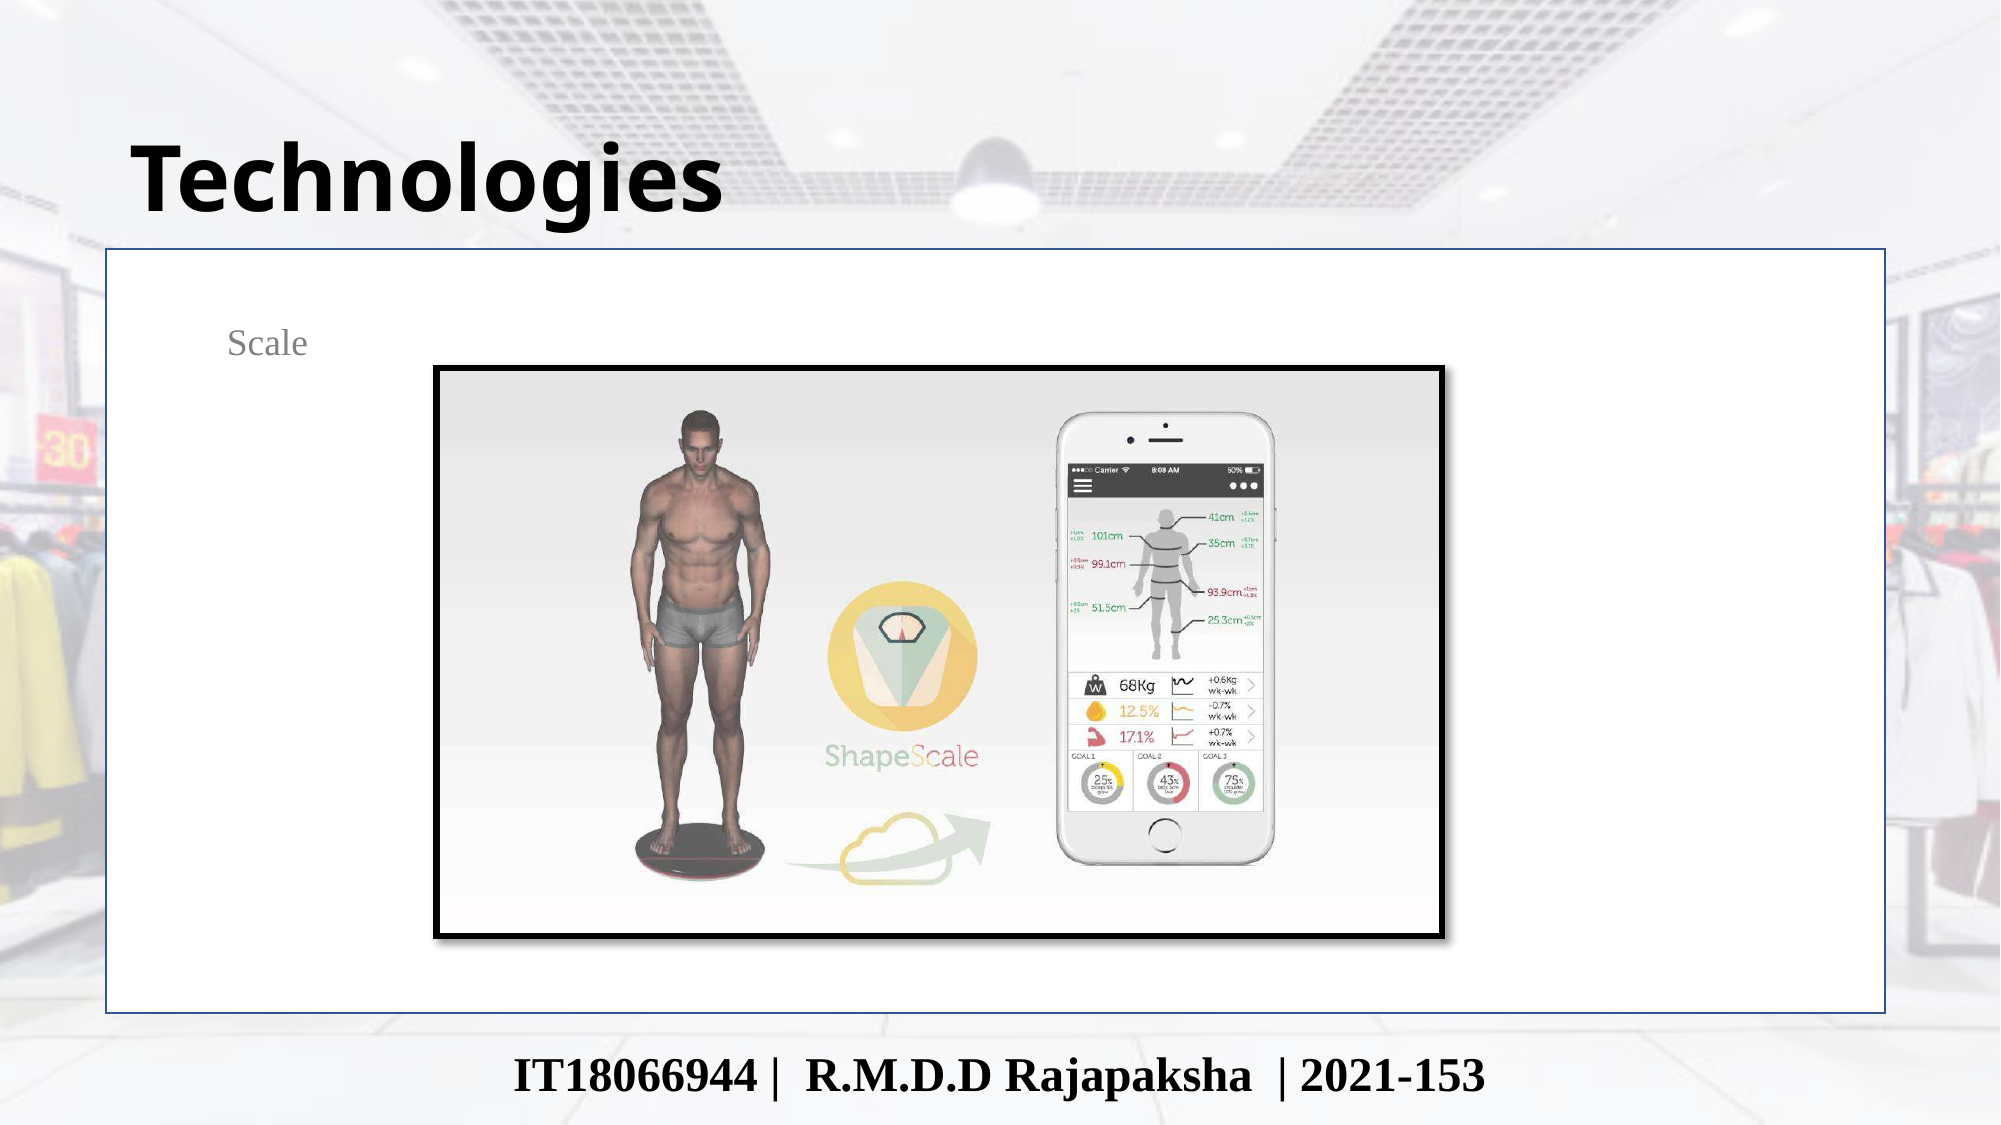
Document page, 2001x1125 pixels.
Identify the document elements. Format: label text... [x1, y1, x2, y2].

text_box IT18066944 | R.M.D.D Rajapaksha | 2021-153 [0, 1042, 2000, 1110]
title Technologies [114, 124, 1840, 248]
picture [439, 370, 1440, 934]
text_box [105, 248, 1886, 1014]
text_box Scale [212, 310, 1212, 455]
